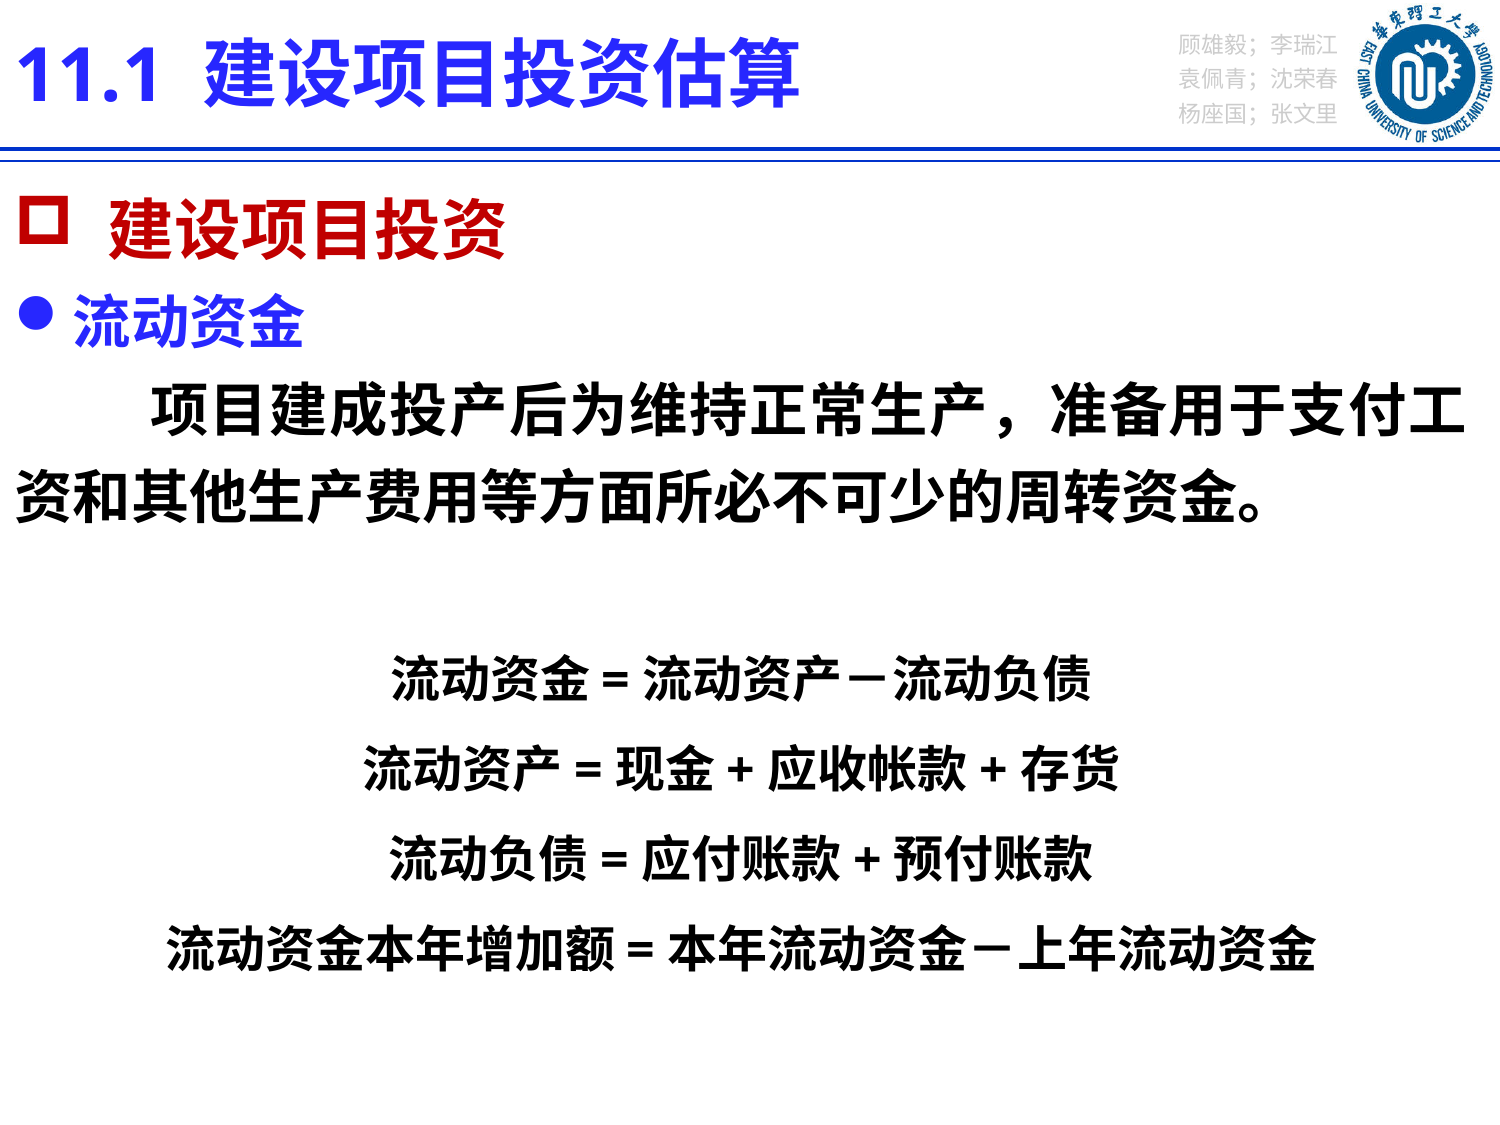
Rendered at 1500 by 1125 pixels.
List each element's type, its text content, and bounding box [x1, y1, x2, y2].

text_box 建设项目投资 流动资金 项目建成投产后为维持正常生产，准备用于支付工资和其他生产费用等方面所必不可少的周转资金。 流动资金=流动资产－流动负债 流动资产=现金+应收帐款+存货 流动负债=应付账款+预付账款 流动资金本年增加额=本年流动资金－上年流动资金 [0, 160, 1483, 1106]
text_box 11.1 建设项目投资估算 [0, 19, 1500, 124]
picture [1353, 124, 1495, 145]
picture [1353, 3, 1495, 19]
